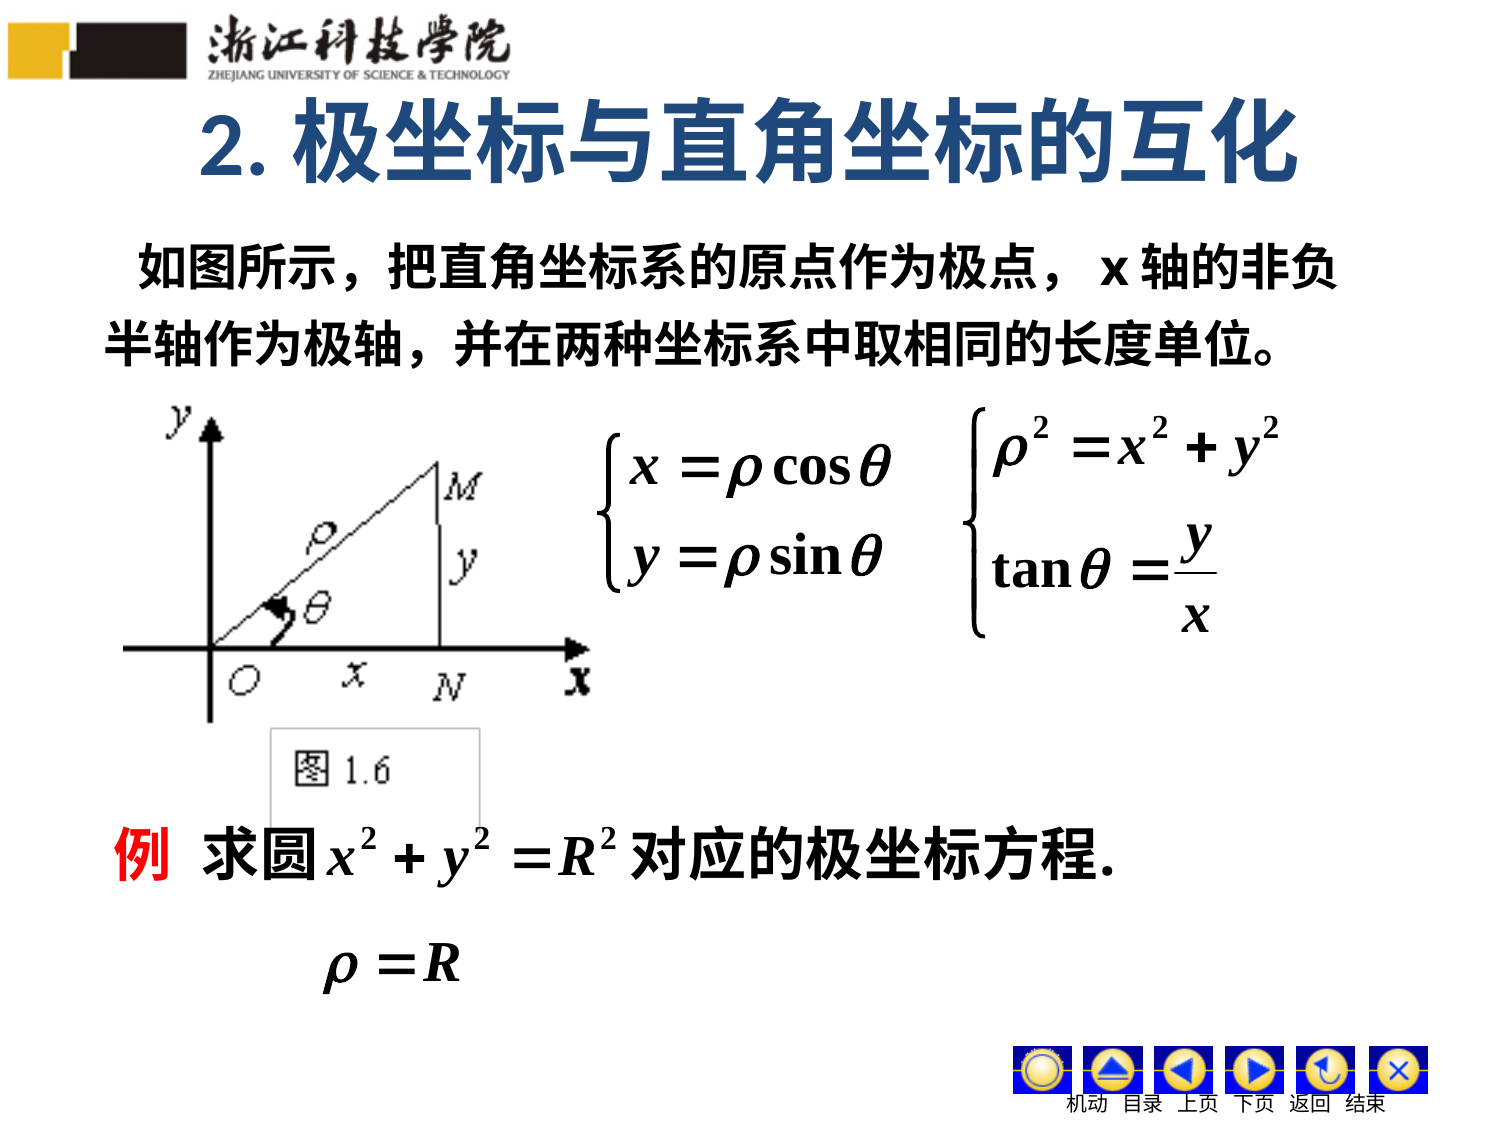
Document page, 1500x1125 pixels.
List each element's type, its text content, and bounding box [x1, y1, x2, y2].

picture [1369, 1046, 1428, 1094]
picture [5, 6, 573, 102]
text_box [584, 422, 904, 603]
title 2.极坐标与直角坐标的互化 [74, 44, 1426, 233]
picture [1013, 1046, 1072, 1094]
picture [123, 396, 608, 834]
text_box 如图所示，把直角坐标系的原点作为极点，x轴的非负半轴作为极轴，并在两种坐标系中取相同的长度单位。 [88, 209, 1371, 381]
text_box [950, 396, 1294, 649]
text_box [194, 812, 1126, 900]
text_box 例 [98, 811, 189, 896]
picture [1296, 1046, 1355, 1094]
picture [1083, 1046, 1143, 1094]
picture [1154, 1046, 1213, 1094]
picture [1225, 1046, 1284, 1094]
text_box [312, 928, 473, 1006]
